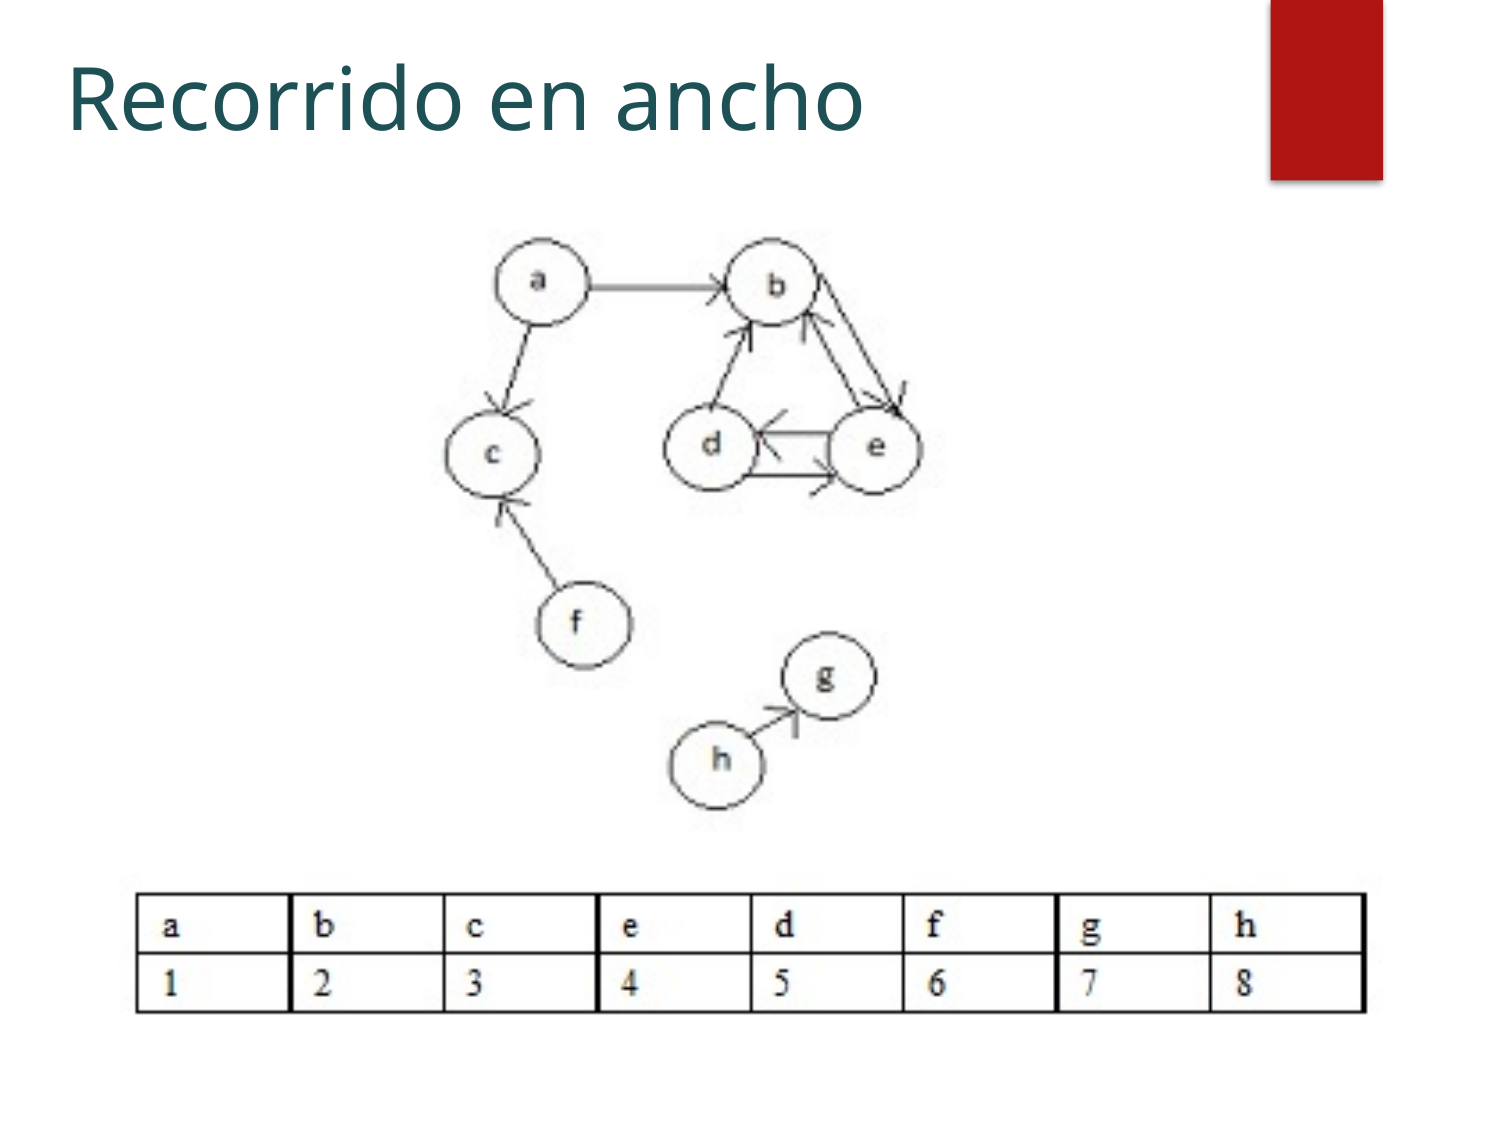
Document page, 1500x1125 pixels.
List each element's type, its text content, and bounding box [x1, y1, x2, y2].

picture [119, 203, 1401, 1044]
title Recorrido en ancho [50, 35, 1400, 223]
